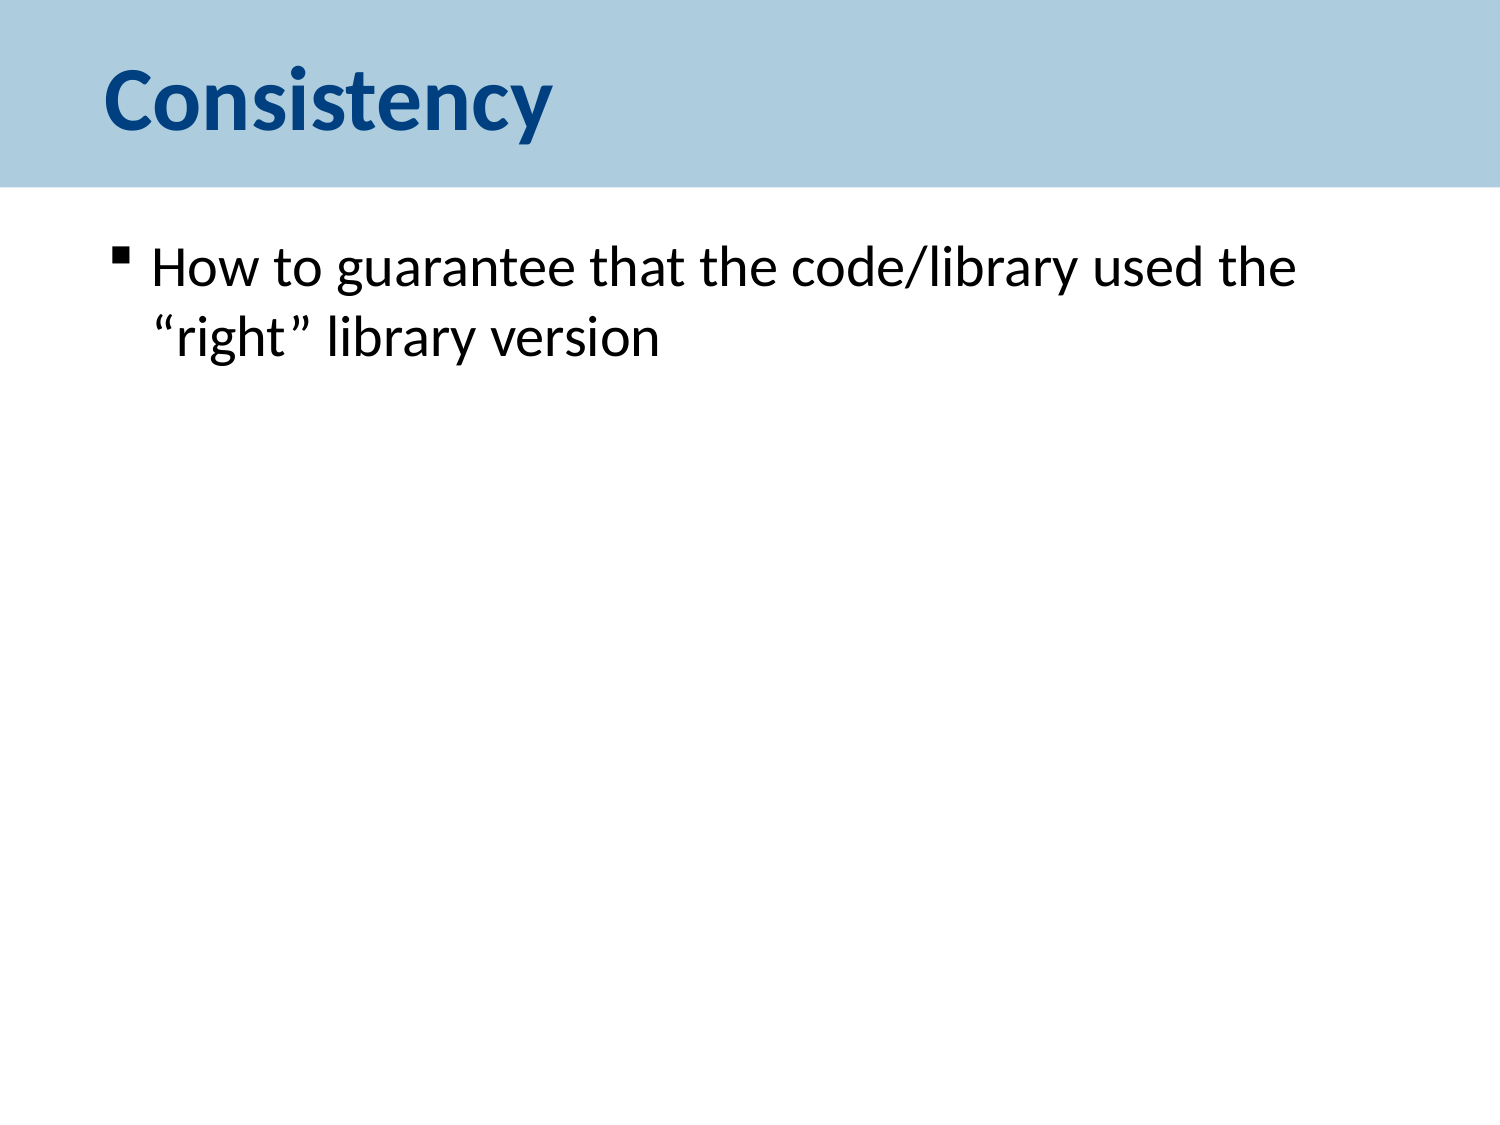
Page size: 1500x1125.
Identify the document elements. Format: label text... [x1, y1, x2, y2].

list How to guarantee that the code/library used the “right” library version [92, 220, 1388, 1000]
title Consistency [0, 0, 1500, 188]
